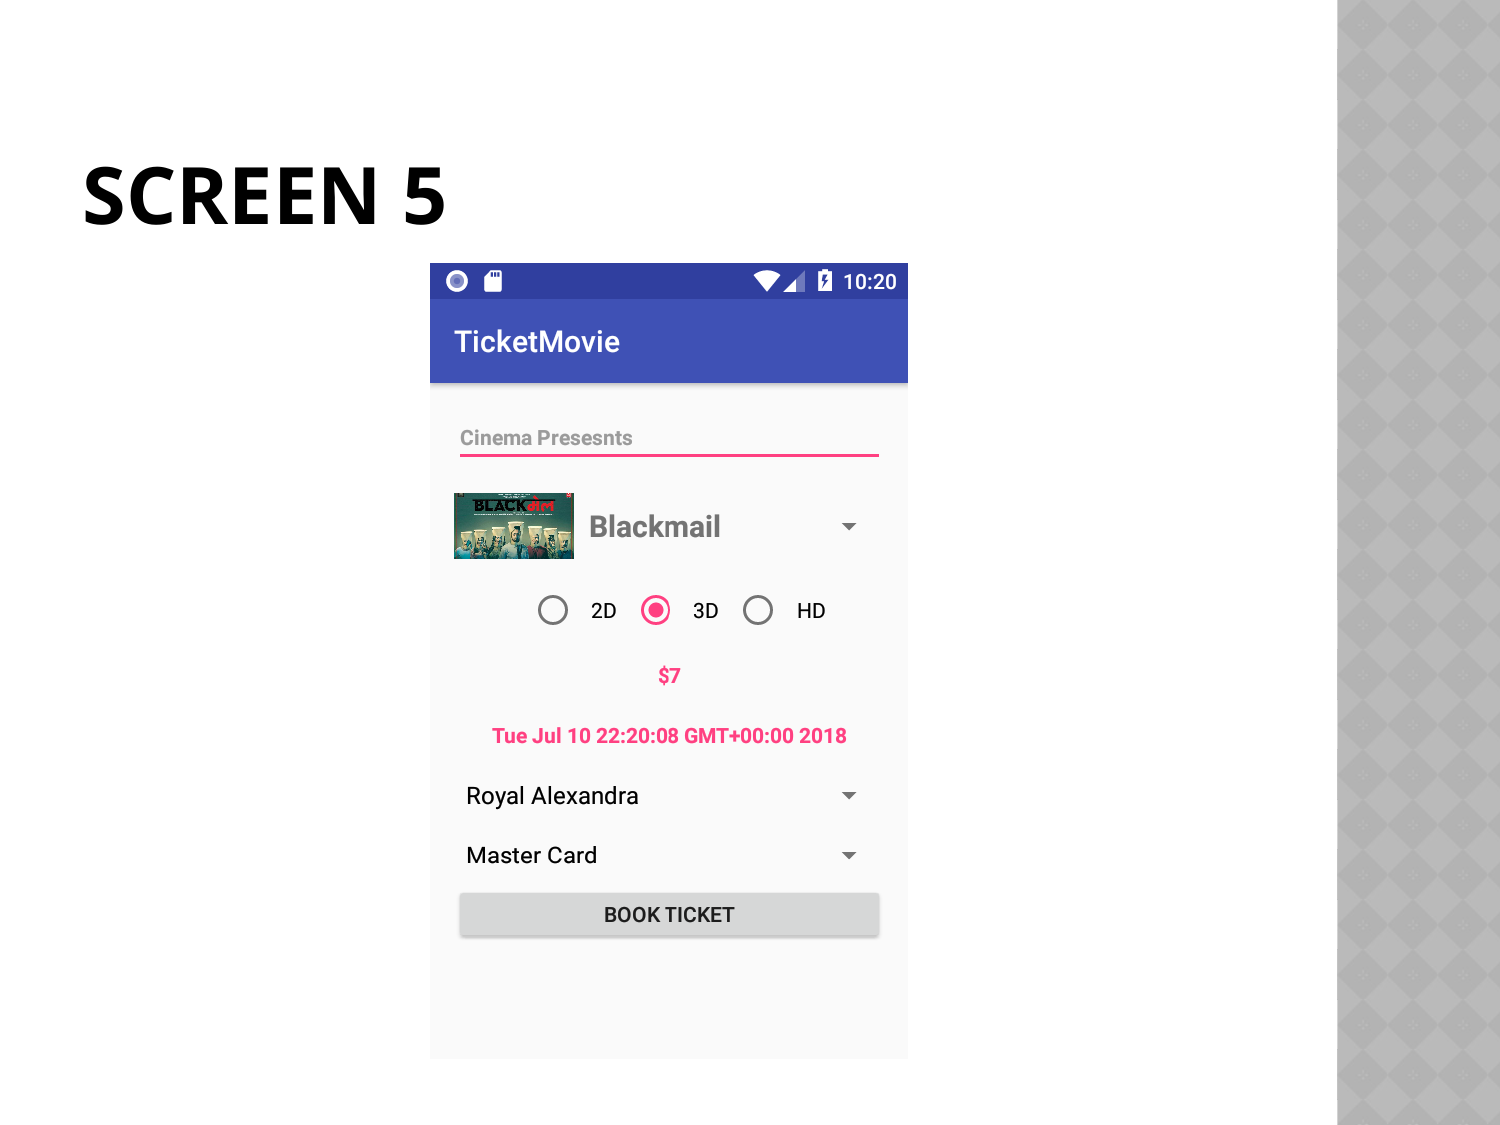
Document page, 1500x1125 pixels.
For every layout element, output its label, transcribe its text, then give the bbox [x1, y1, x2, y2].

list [429, 263, 908, 1060]
title SCREEN 5 [75, 52, 1263, 240]
